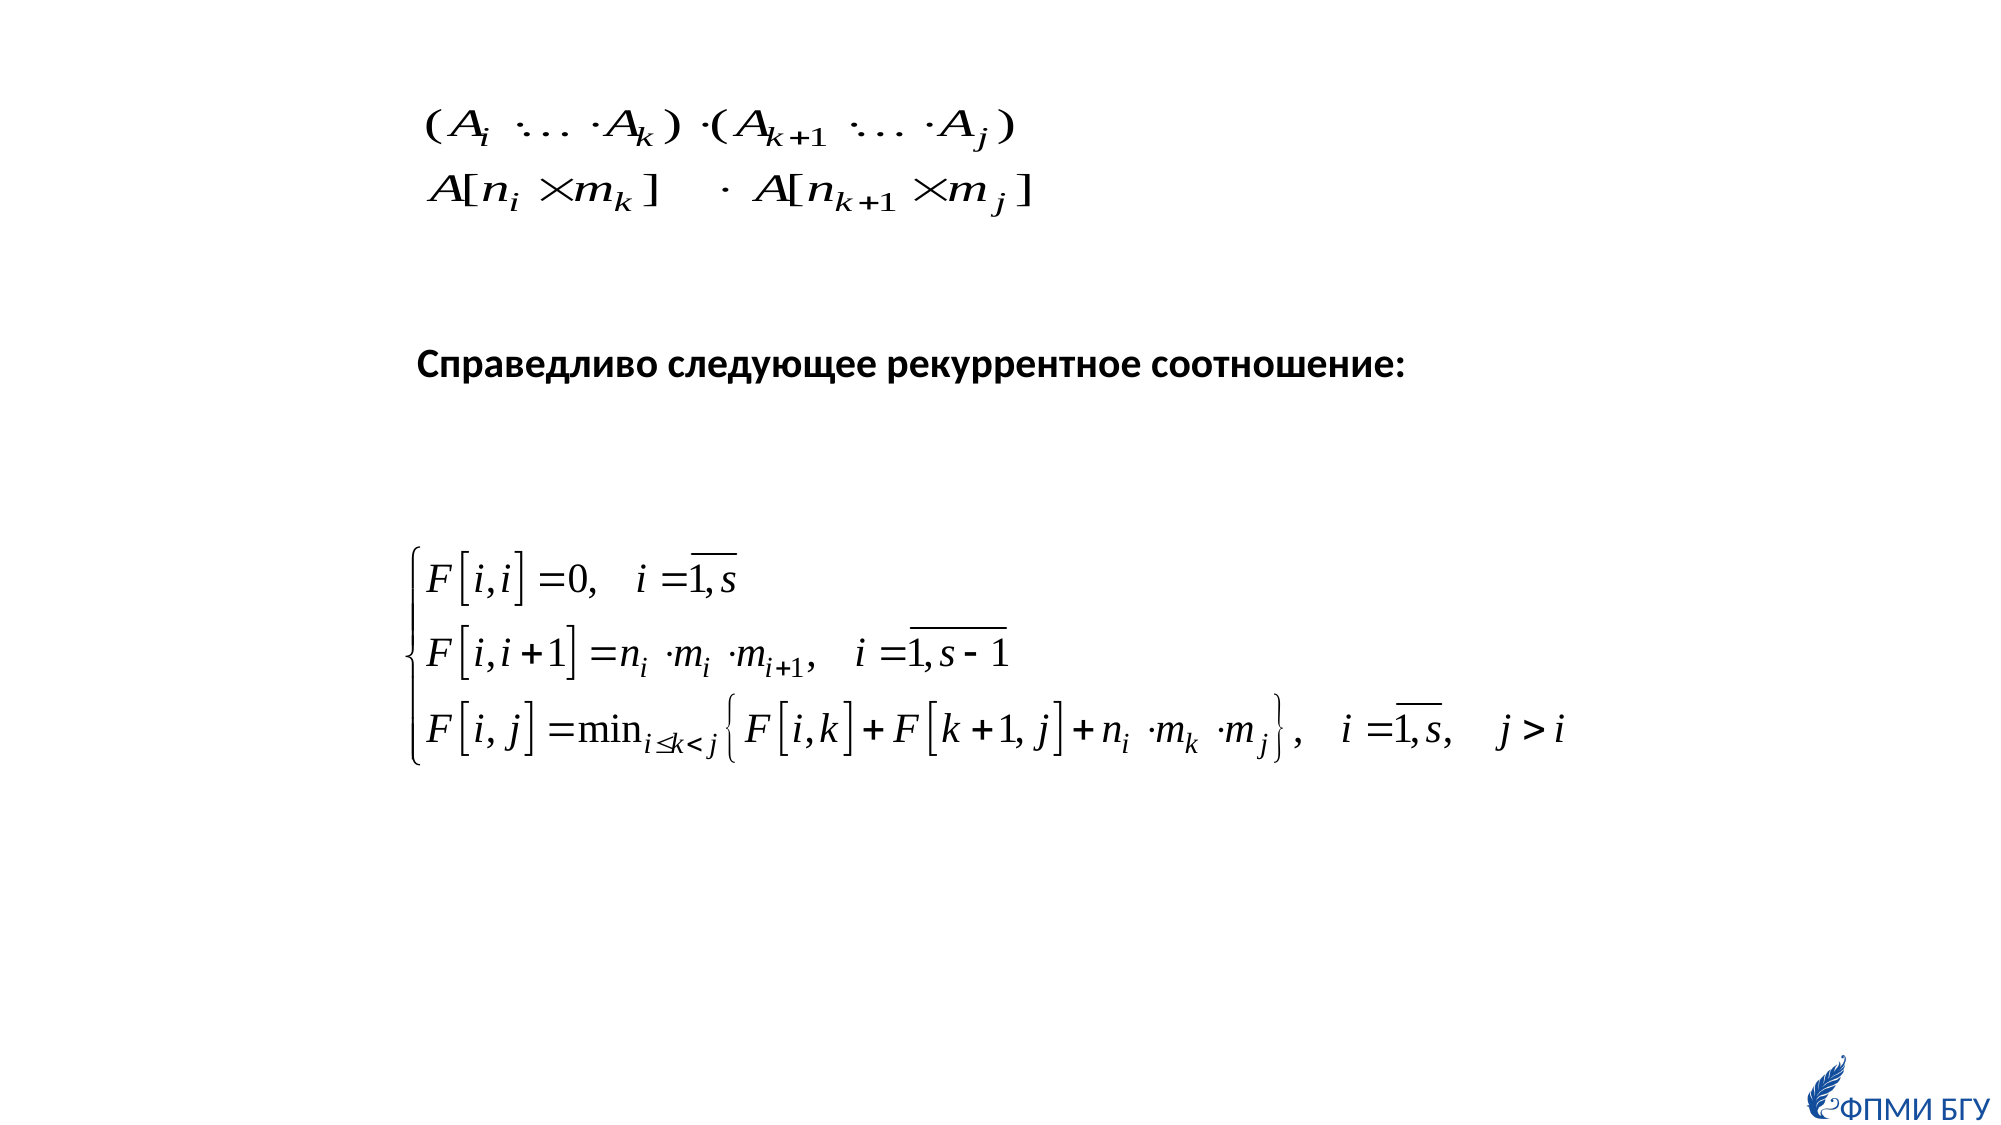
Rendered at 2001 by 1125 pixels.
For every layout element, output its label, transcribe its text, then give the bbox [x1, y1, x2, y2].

text_box Справедливо следующее рекуррентное соотношение: [402, 328, 1422, 394]
text_box ФПМИ БГУ [1830, 1087, 2000, 1125]
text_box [420, 101, 1038, 223]
picture [1806, 1055, 1849, 1119]
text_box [398, 541, 1570, 772]
